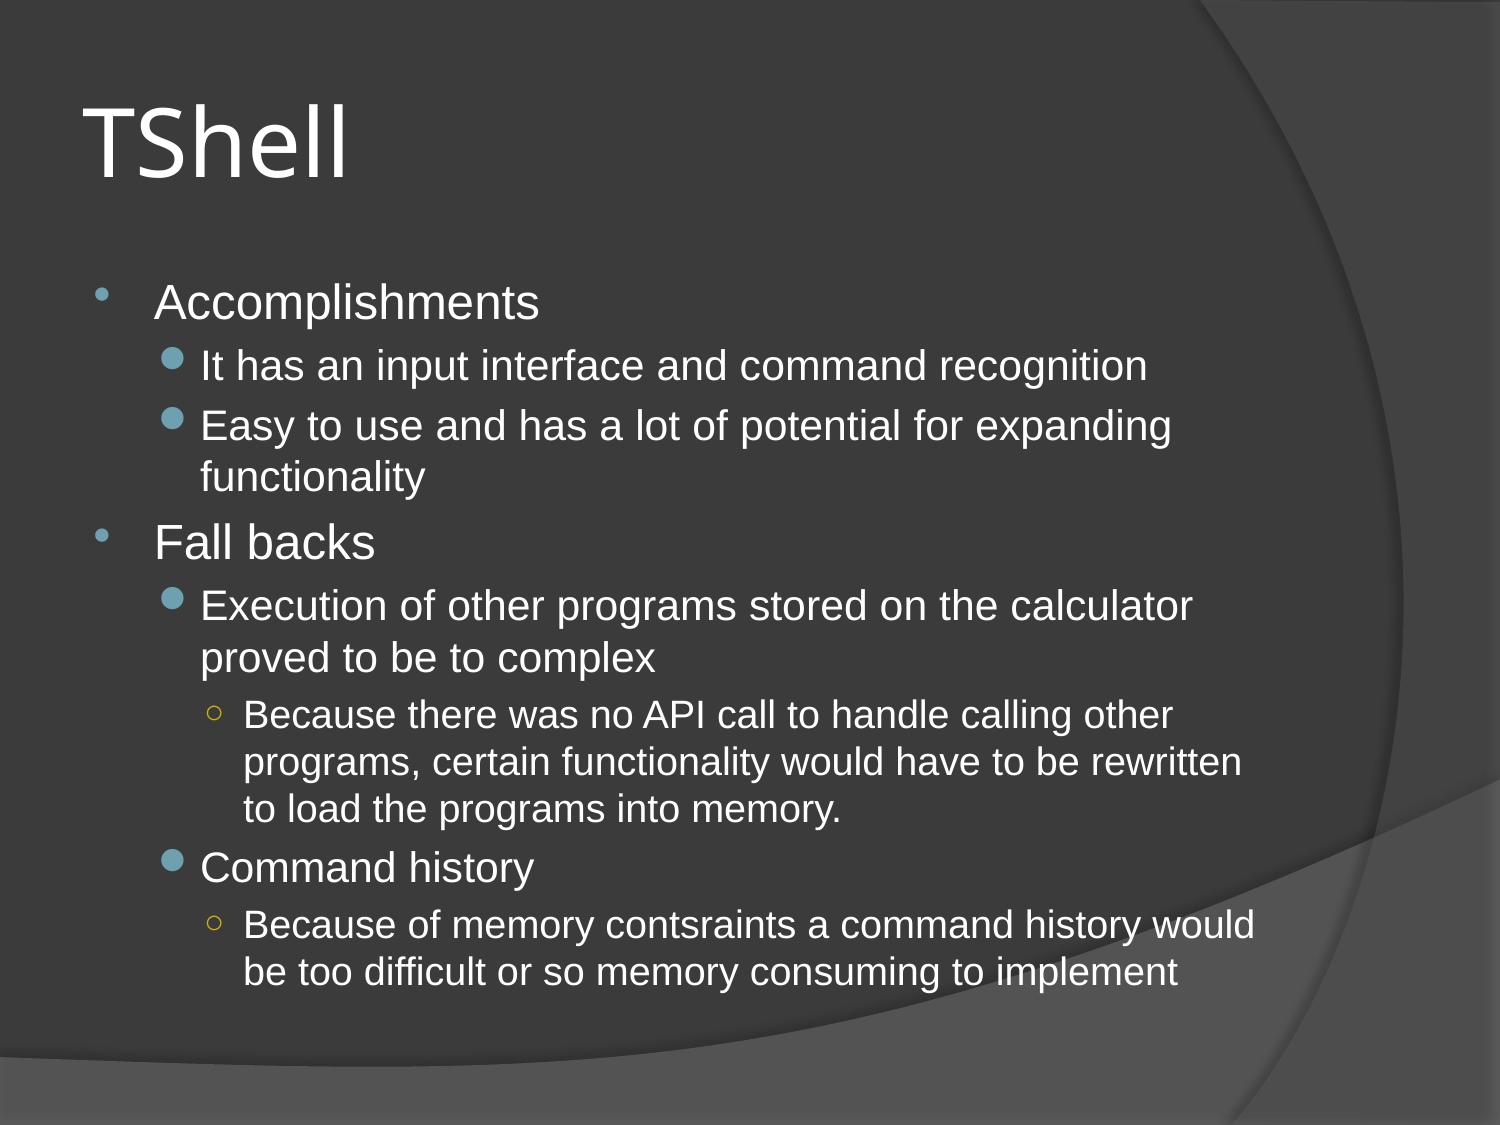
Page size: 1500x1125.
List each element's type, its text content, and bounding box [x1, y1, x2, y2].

list Accomplishments It has an input interface and command recognition Easy to use and has a lot of potential for expanding functionality Fall backs Execution of other programs stored on the calculator proved to be to complex Because there was no API call to handle calling other programs, certain functionality would have to be rewritten to load the programs into memory. Command history Because of memory contsraints a command history would be too difficult or so memory consuming to implement [75, 262, 1300, 1005]
title TShell [75, 45, 1300, 233]
